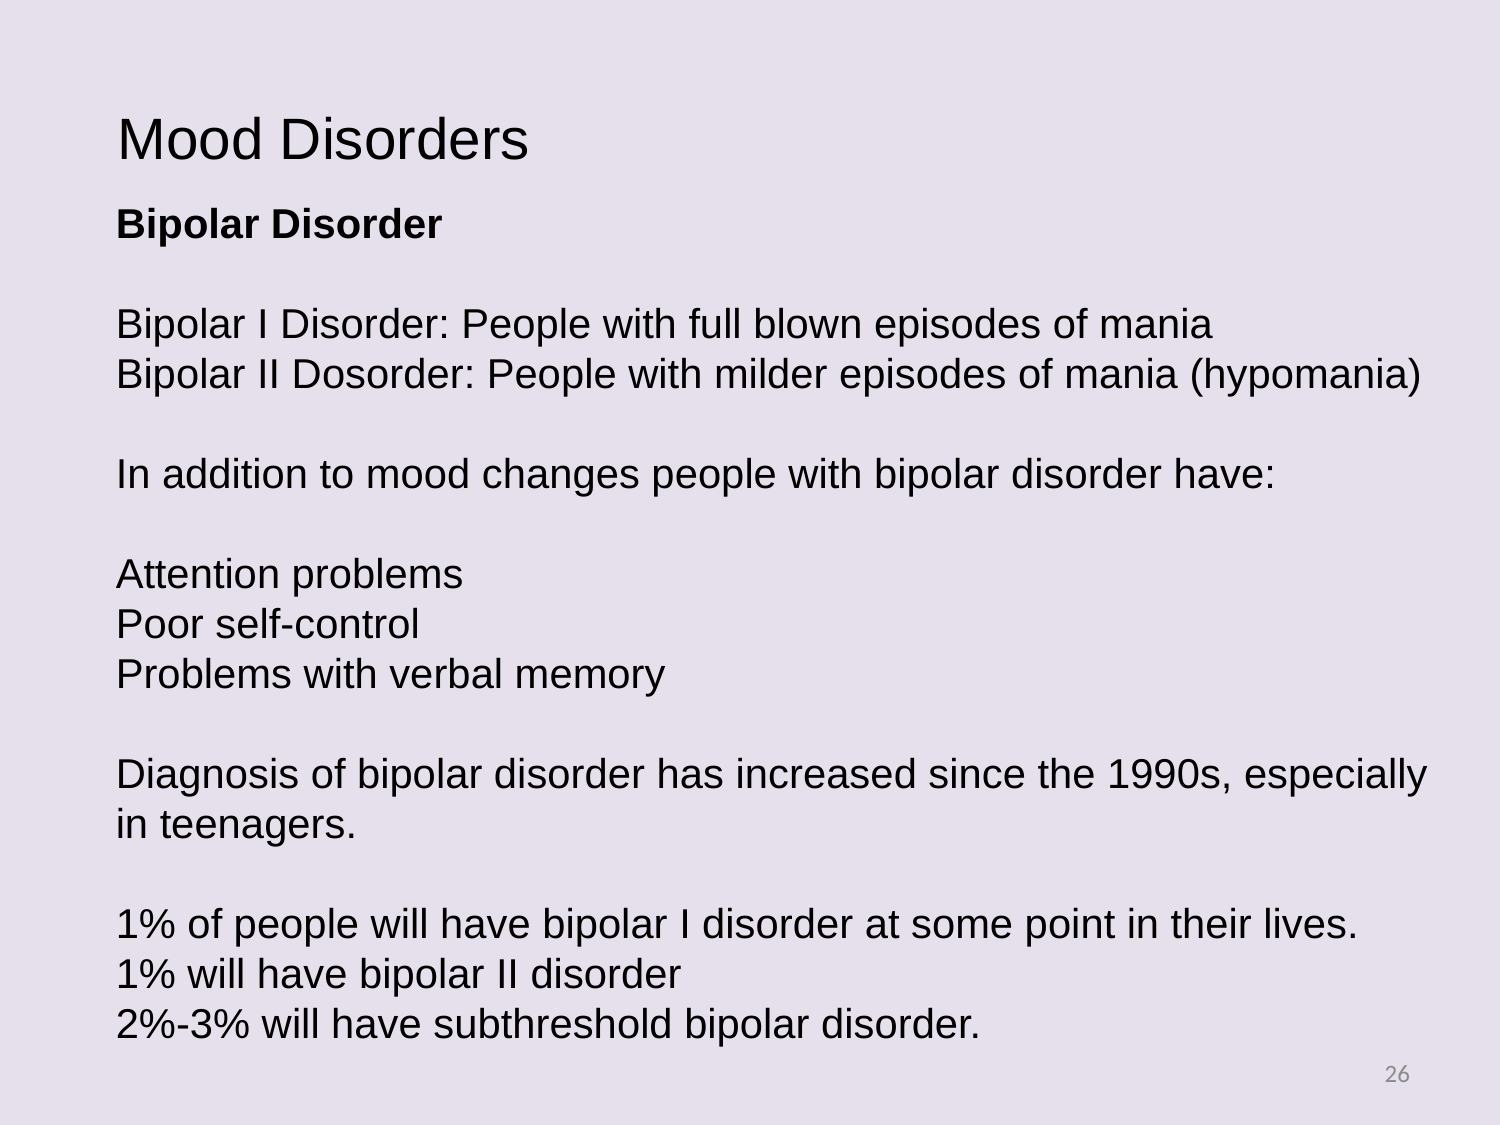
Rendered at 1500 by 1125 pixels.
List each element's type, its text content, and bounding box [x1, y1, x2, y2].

text_box Mood Disorders [103, 93, 546, 179]
slide_number 26 [1074, 1042, 1425, 1103]
text_box Bipolar Disorder Bipolar I Disorder: People with full blown episodes of mania Bipolar II Dosorder: People with milder episodes of mania (hypomania) In addition to mood changes people with bipolar disorder have: Attention problems Poor self-control Problems with verbal memory Diagnosis of bipolar disorder has increased since the 1990s, especially in teenagers. 1% of people will have bipolar I disorder at some point in their lives. 1% will have bipolar II disorder 2%-3% will have subthreshold bipolar disorder. [101, 189, 1455, 1055]
